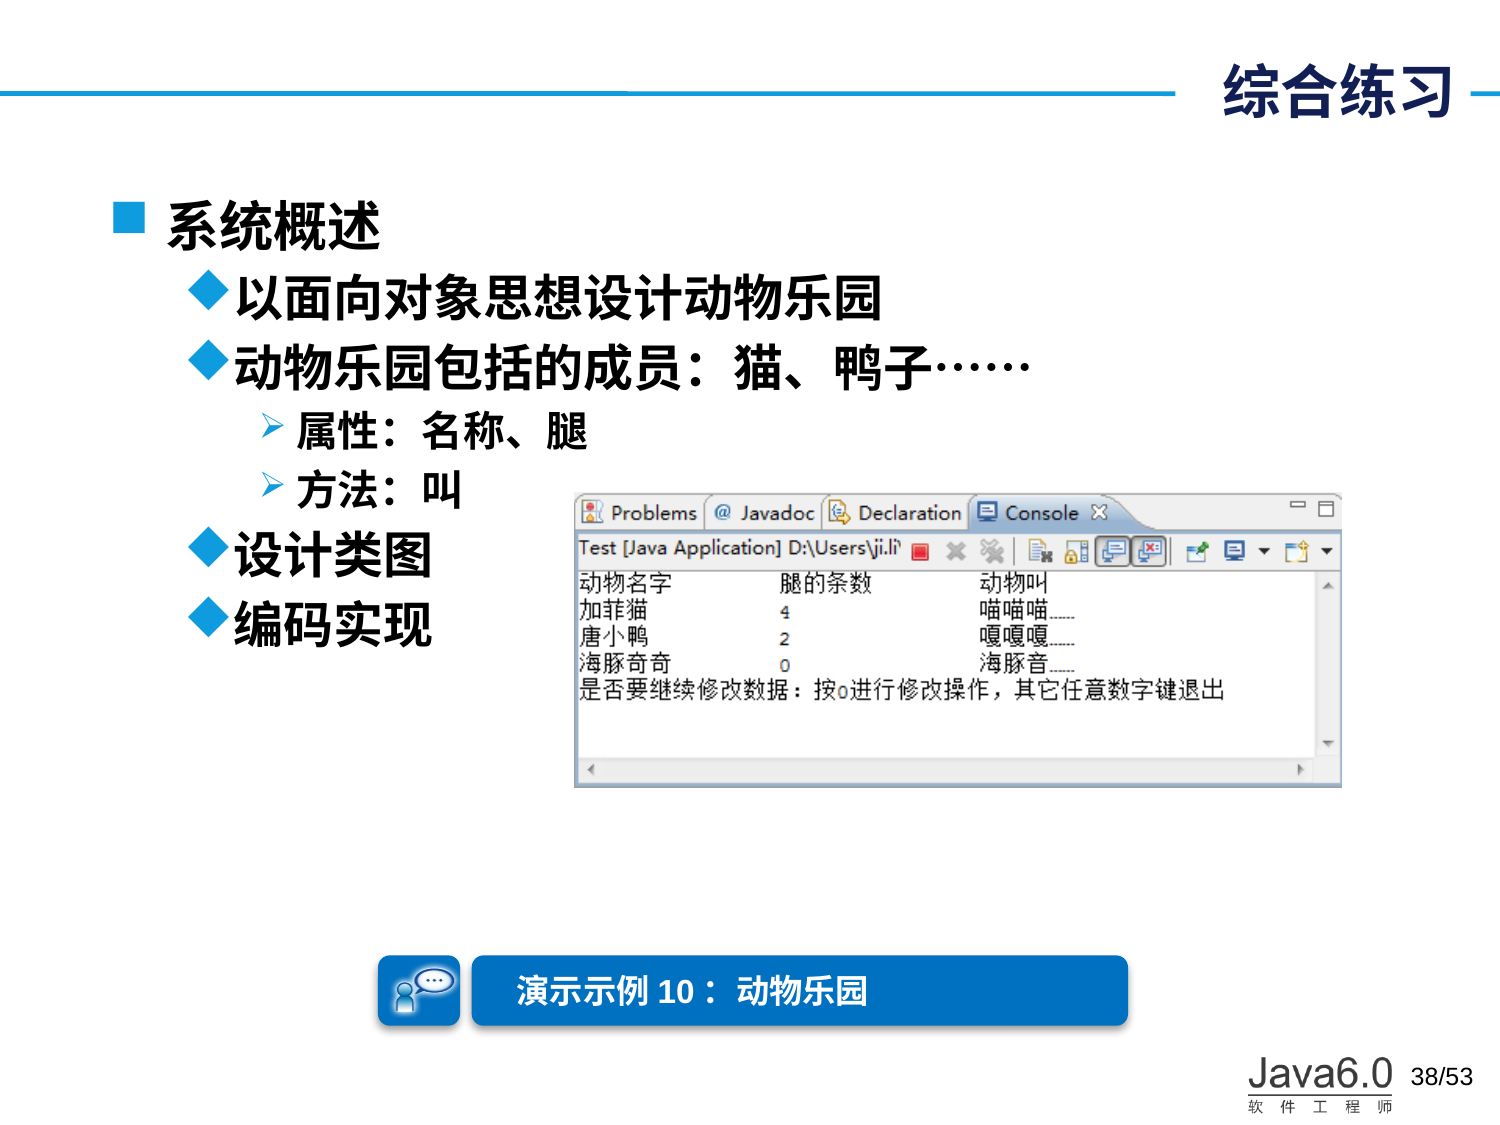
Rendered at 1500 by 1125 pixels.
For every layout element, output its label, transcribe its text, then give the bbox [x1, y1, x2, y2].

picture [573, 491, 1342, 788]
list 系统概述 以面向对象思想设计动物乐园 动物乐园包括的成员：猫、鸭子…… 属性：名称、腿 方法：叫 设计类图 编码实现 [93, 184, 1418, 891]
slide_number /53 [1138, 1053, 1489, 1114]
title 综合练习 [1175, 46, 1471, 133]
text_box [377, 955, 1129, 1059]
